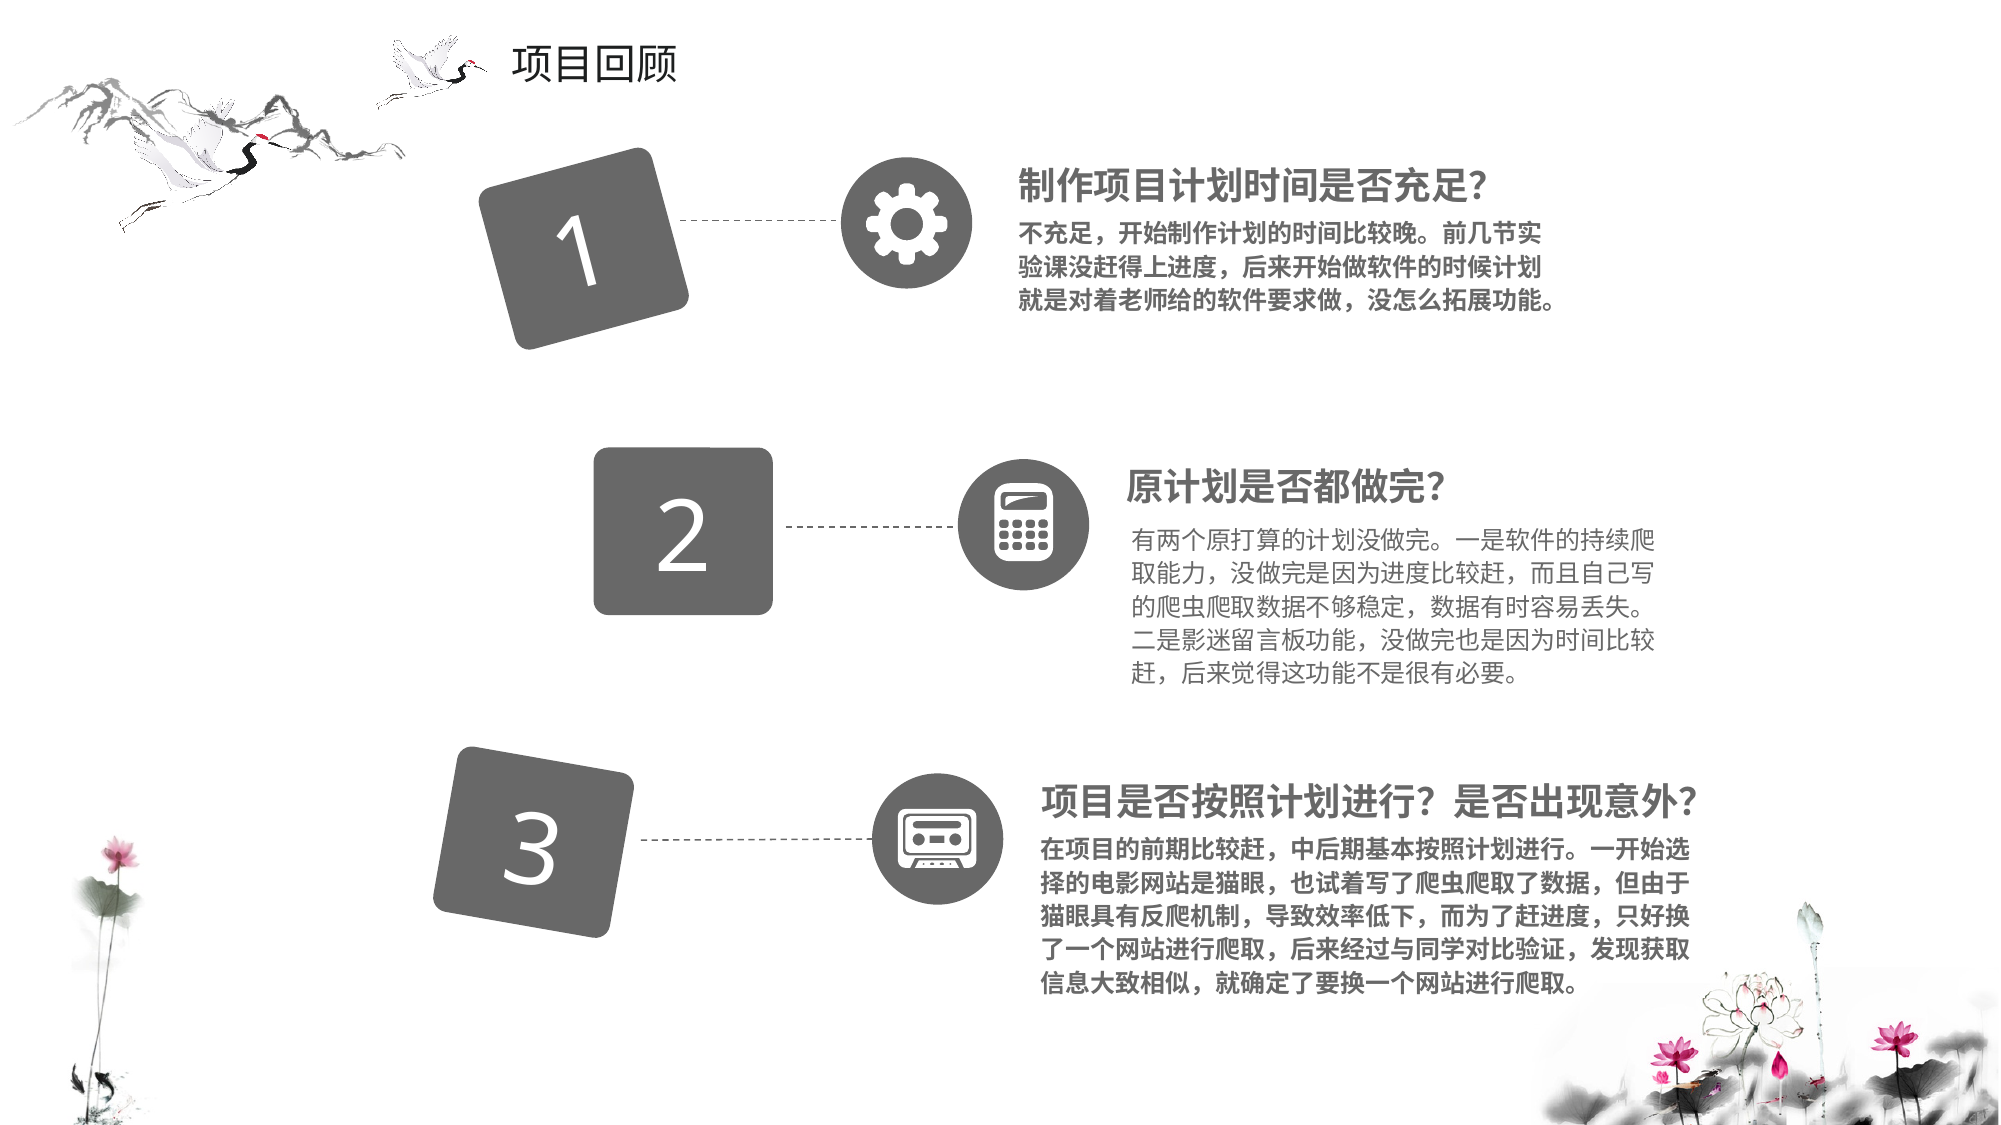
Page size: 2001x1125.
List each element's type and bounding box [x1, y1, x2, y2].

text_box [871, 773, 1004, 905]
text_box [494, 164, 674, 333]
text_box [593, 447, 773, 616]
text_box [12, 29, 1999, 1125]
text_box [840, 157, 973, 289]
text_box [443, 758, 624, 926]
text_box [957, 459, 1090, 591]
